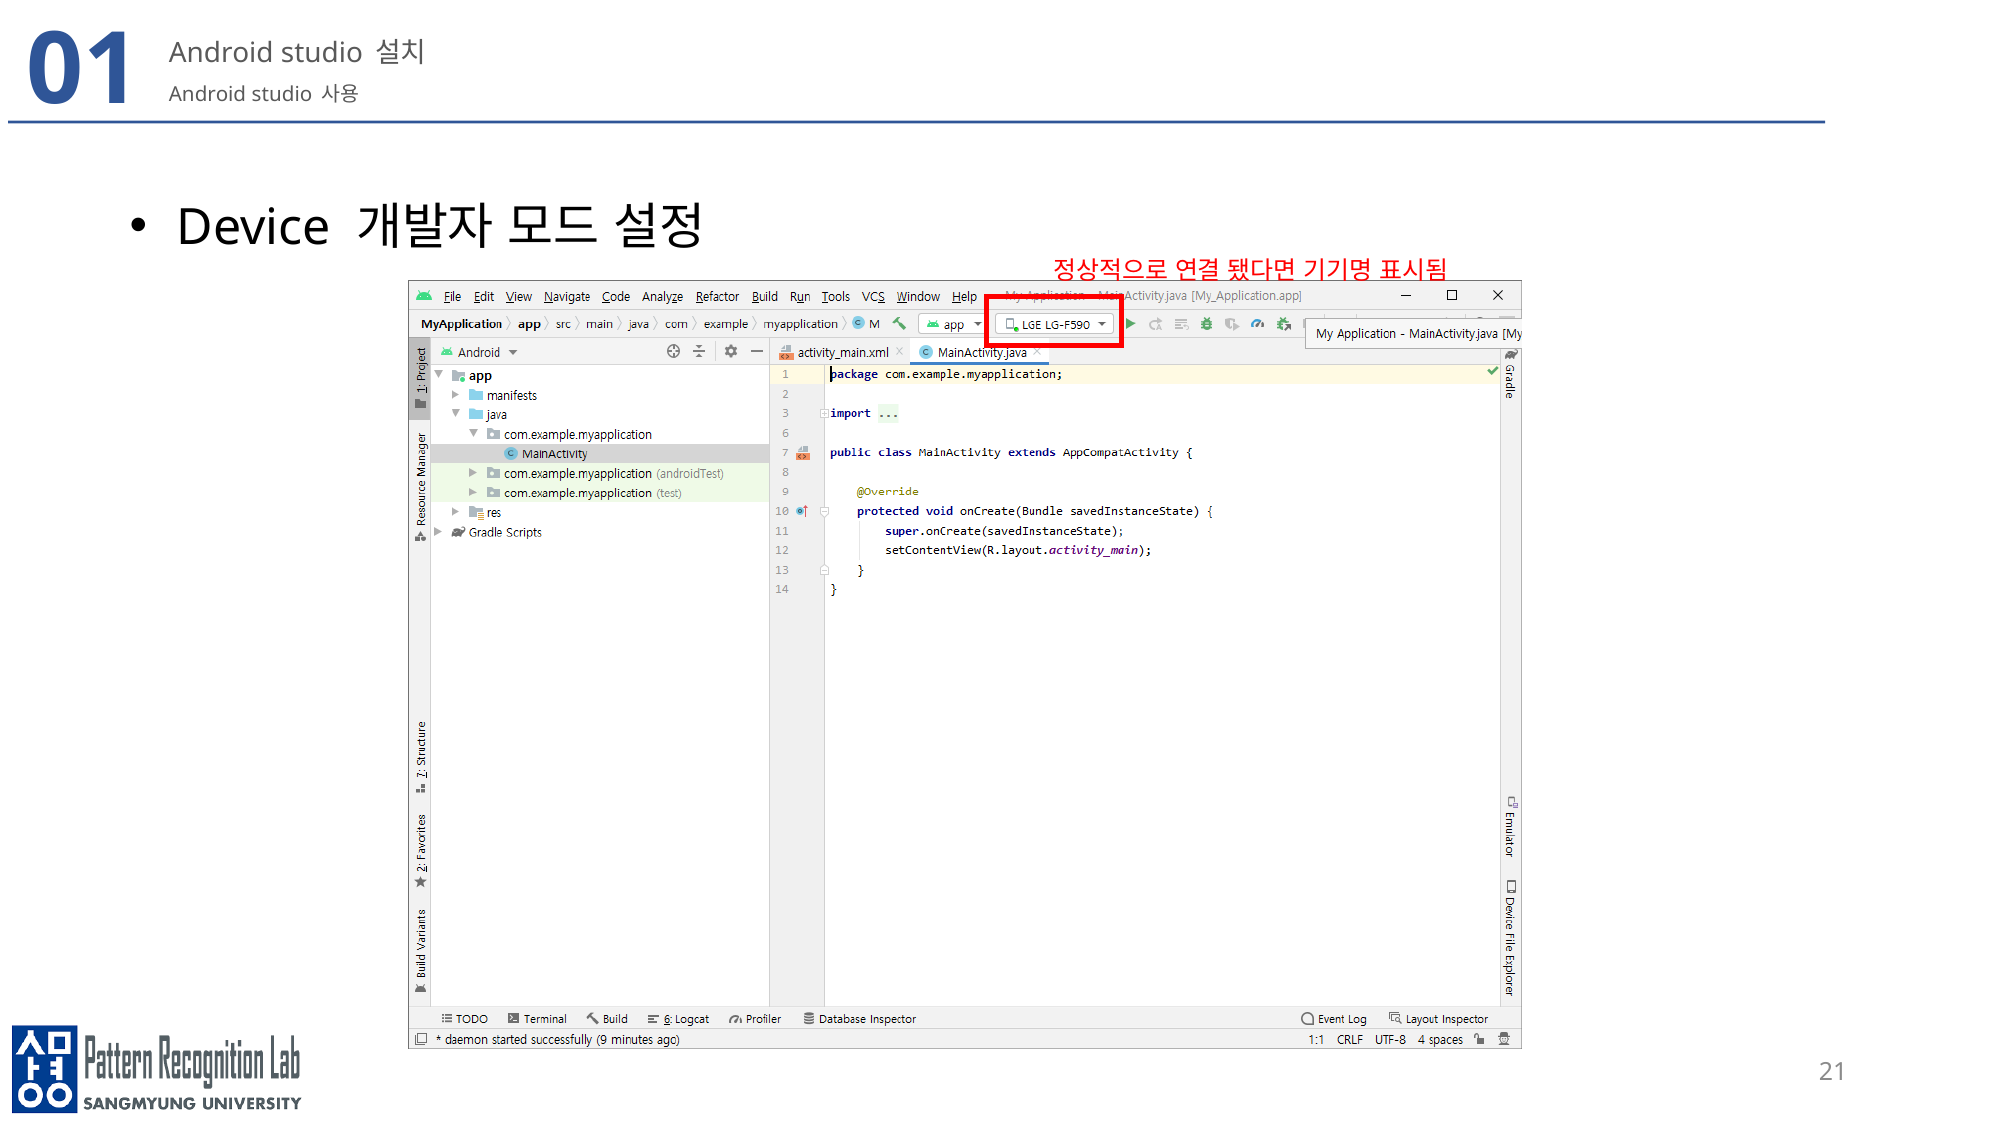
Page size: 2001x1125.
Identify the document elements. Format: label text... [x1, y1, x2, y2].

text_box Device 개발자 모드 설정 [114, 187, 1816, 307]
picture [408, 280, 1522, 1050]
picture [8, 1022, 312, 1118]
slide_number 21 [1412, 1042, 1863, 1103]
text_box 정상적으로 연결 됐다면 기기명 표시됨 [1038, 247, 1465, 280]
list 01 [10, 9, 173, 127]
title Android studio 설치 [173, 30, 1879, 75]
list Android studio 사용 [173, 75, 1879, 114]
